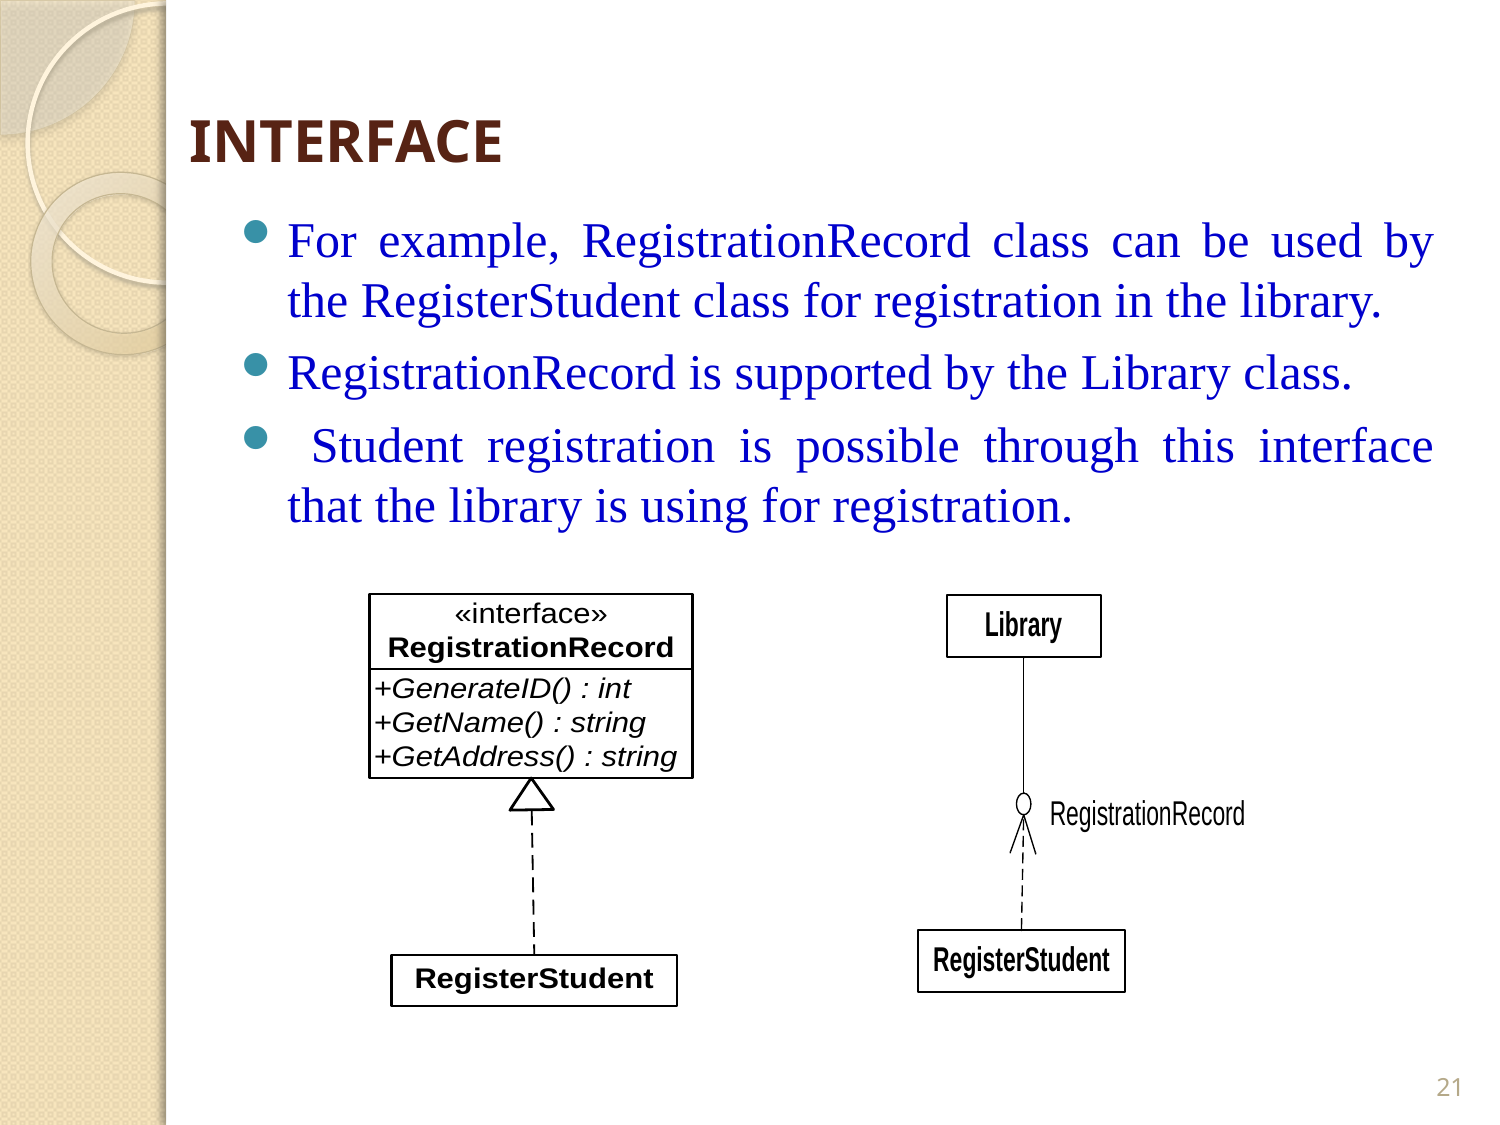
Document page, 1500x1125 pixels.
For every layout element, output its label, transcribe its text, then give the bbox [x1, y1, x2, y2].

slide_number 21 [1413, 1034, 1488, 1113]
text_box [362, 587, 701, 1013]
title INTERFACE [174, 45, 1466, 233]
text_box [912, 587, 1276, 1001]
list For example, RegistrationRecord class can be used by the RegisterStudent class for registration in the library. RegistrationRecord is supported by the Library class. Student registration is possible through this interface that the library is using for registration. [212, 200, 1450, 500]
